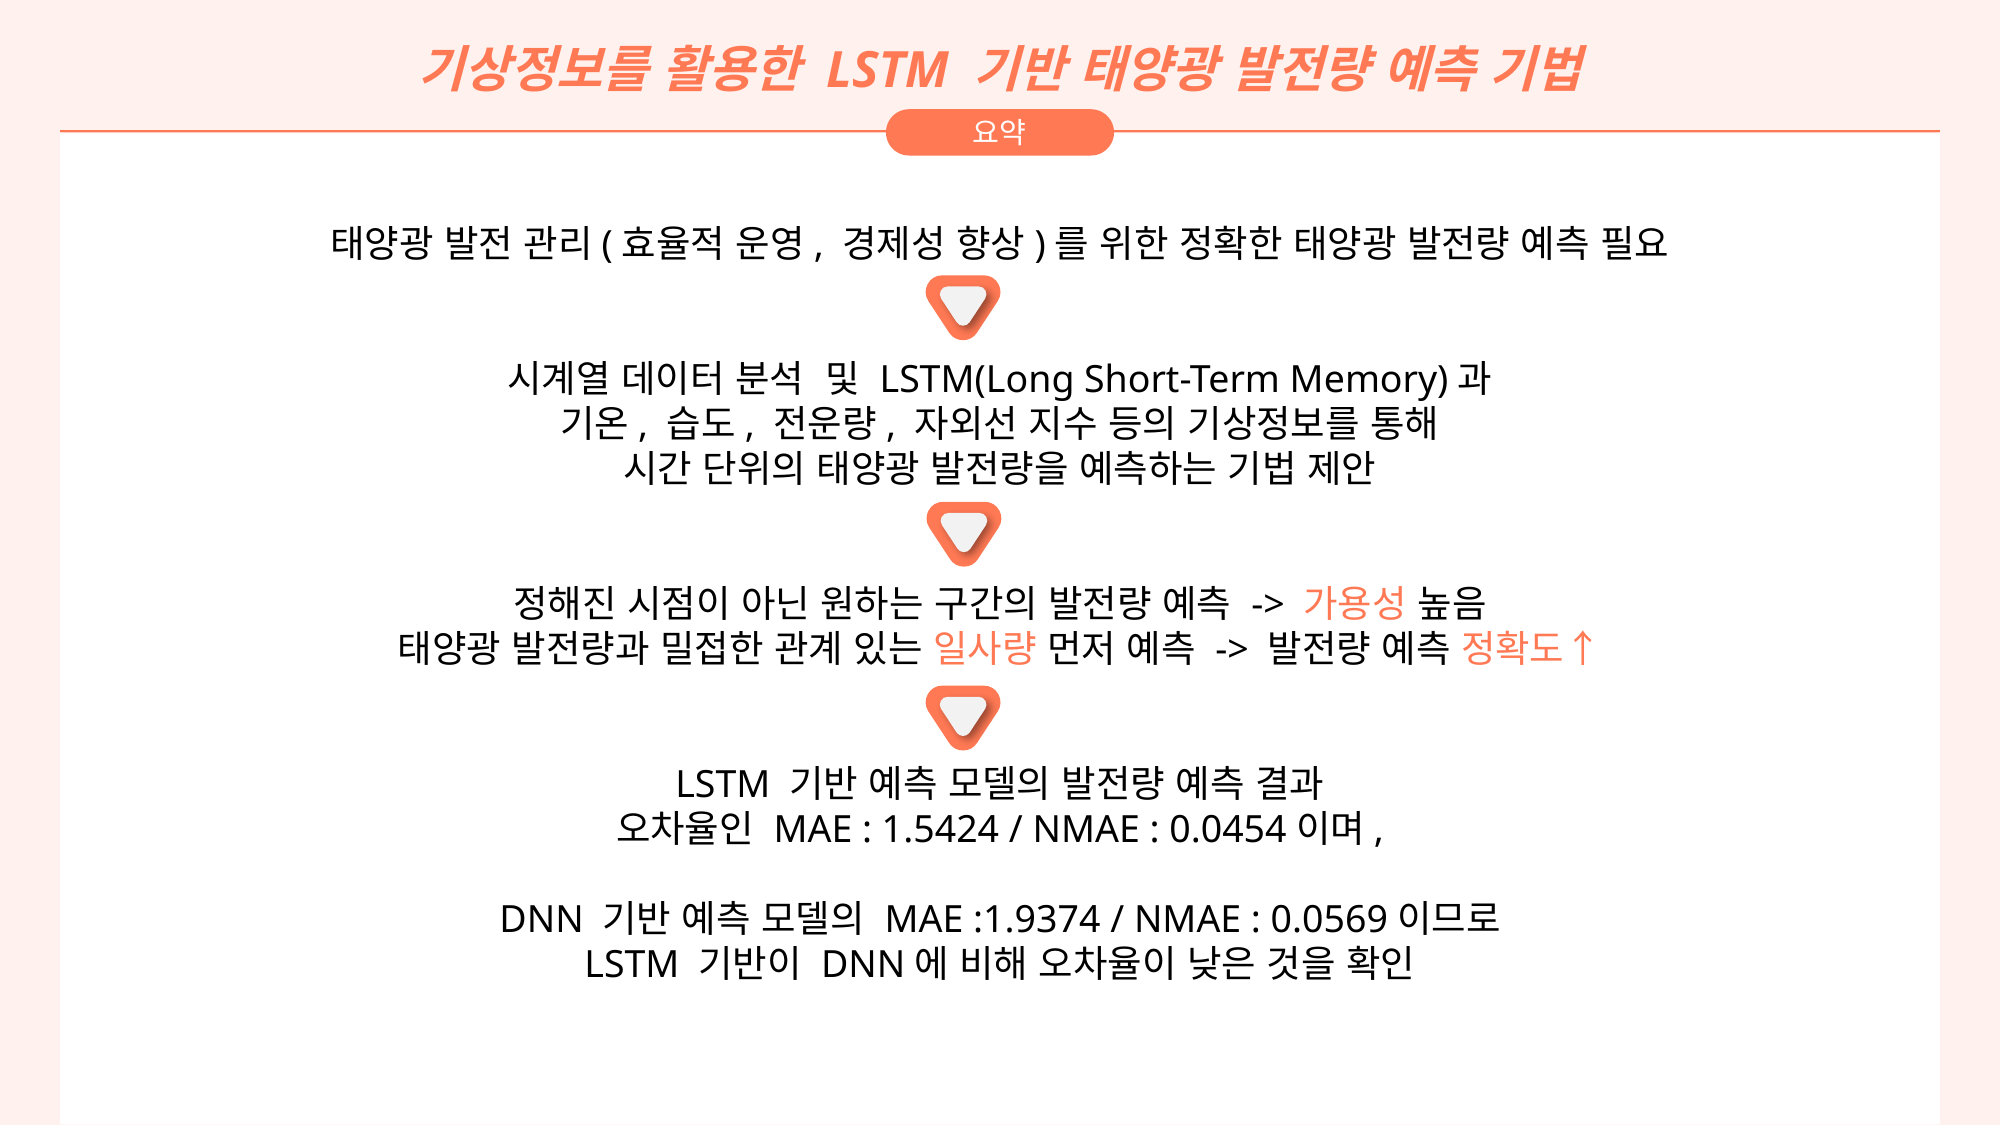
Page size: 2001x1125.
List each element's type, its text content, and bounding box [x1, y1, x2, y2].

text_box 기상정보를 활용한 LSTM 기반 태양광 발전량 예측 기법 [0, 0, 2000, 106]
text_box 태양광 발전 관리(효율적 운영, 경제성 향상)를 위한 정확한 태양광 발전량 예측 필요 시계열 데이터 분석 및 LSTM(Long Short-Term Memory)과 기온, 습도, 전운량, 자외선 지수 등의 기상정보를 통해 시간 단위의 태양광 발전량을 예측하는 기법 제안 정해진 시점이 아닌 원하는 구간의 발전량 예측 -> 가용성 높음 태양광 발전량과 밀접한 관계 있는 일사량 먼저 예측 -> 발전량 예측 정확도↑ LSTM 기반 예측 모델의 발전량 예측 결과 오차율인 MAE : 1.5424 / NMAE : 0.0454이며, DNN 기반 예측 모델의 MAE :1.9374 / NMAE : 0.0569이므로 LSTM 기반이 DNN에 비해 오차율이 낮은 것을 확인 [60, 212, 1940, 1038]
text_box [947, 286, 979, 329]
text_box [947, 697, 979, 739]
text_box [948, 513, 980, 555]
text_box 요약 [884, 108, 1116, 157]
text_box [59, 131, 1941, 1125]
